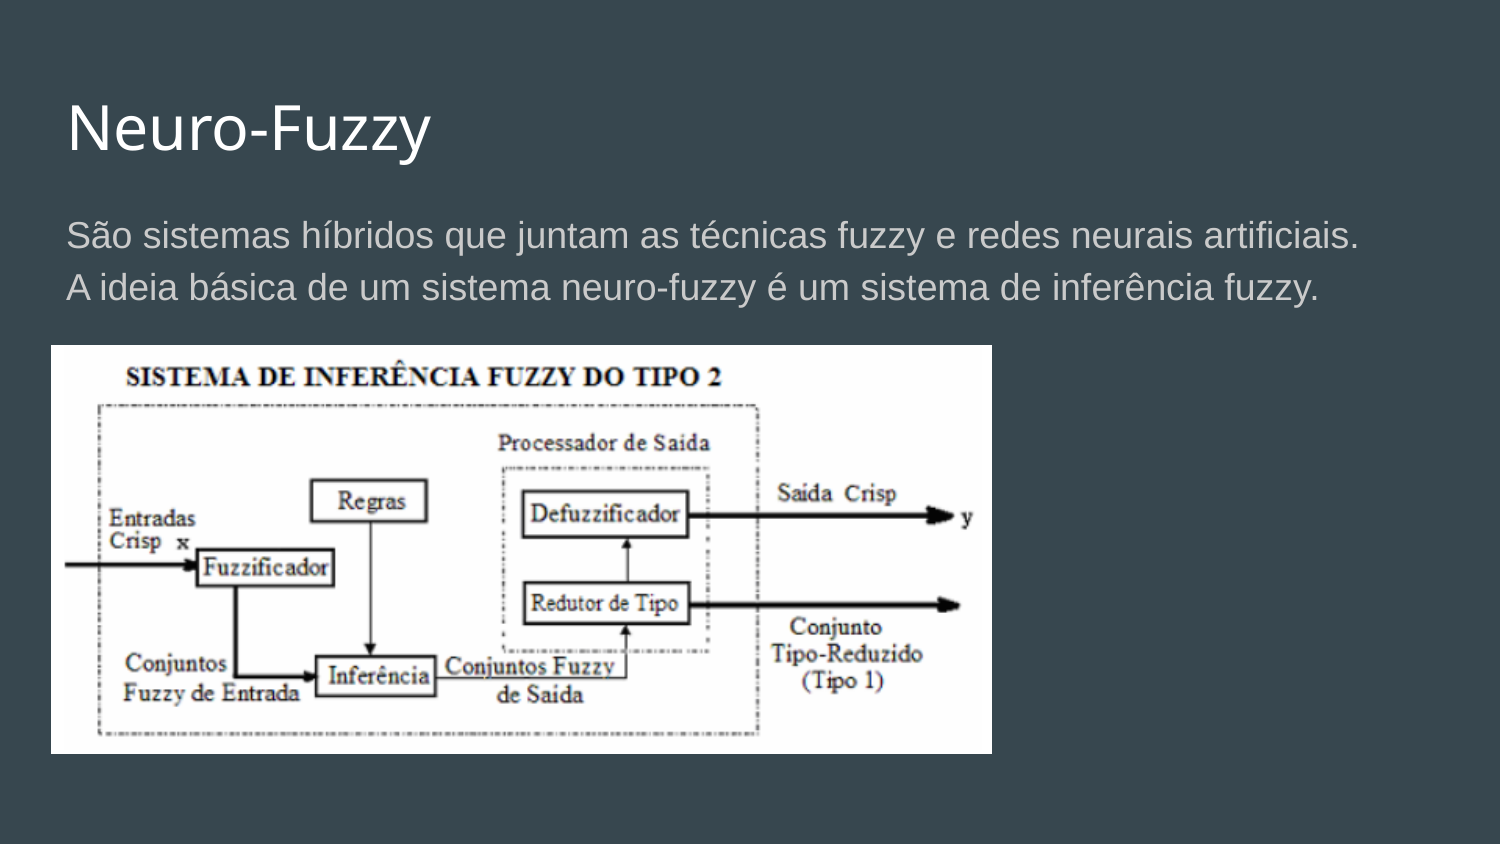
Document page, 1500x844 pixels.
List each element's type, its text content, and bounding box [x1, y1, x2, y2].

list São sistemas híbridos que juntam as técnicas fuzzy e redes neurais artificiais. A ideia básica de um sistema neuro-fuzzy é um sistema de inferência fuzzy. [51, 189, 1449, 346]
title Neuro-Fuzzy [51, 72, 1449, 167]
picture [50, 345, 992, 754]
